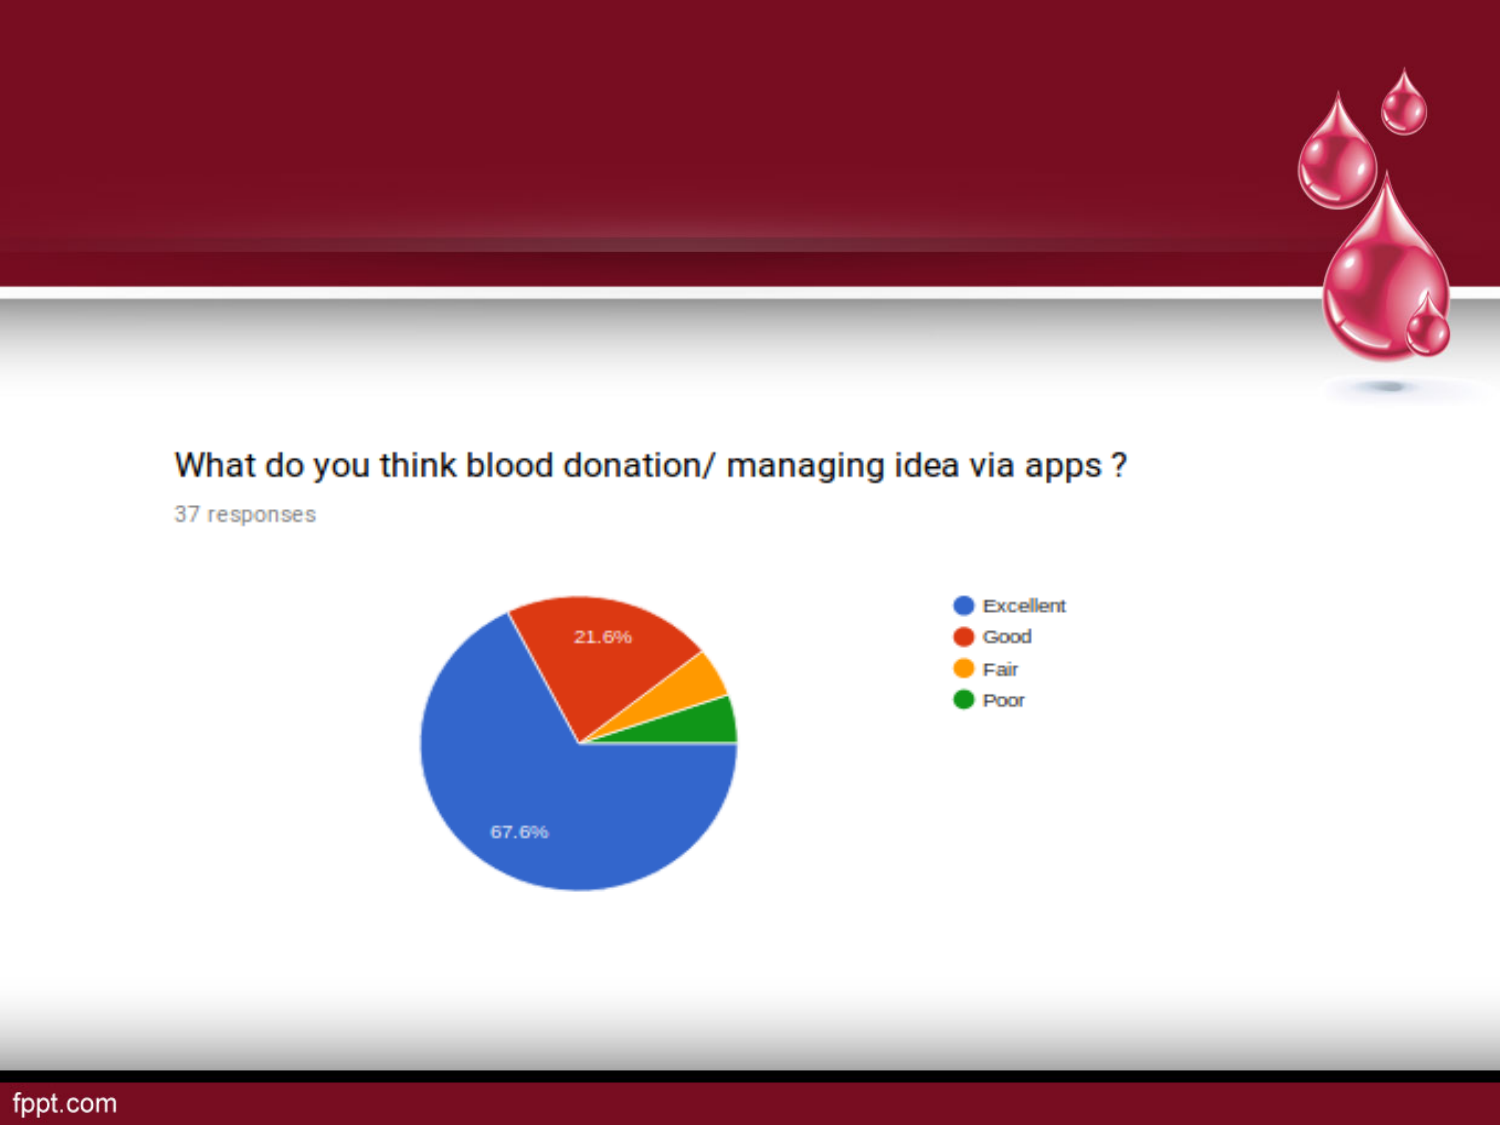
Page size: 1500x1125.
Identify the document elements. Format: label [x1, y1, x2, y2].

list [135, 426, 1383, 971]
picture [0, 0, 1500, 1125]
